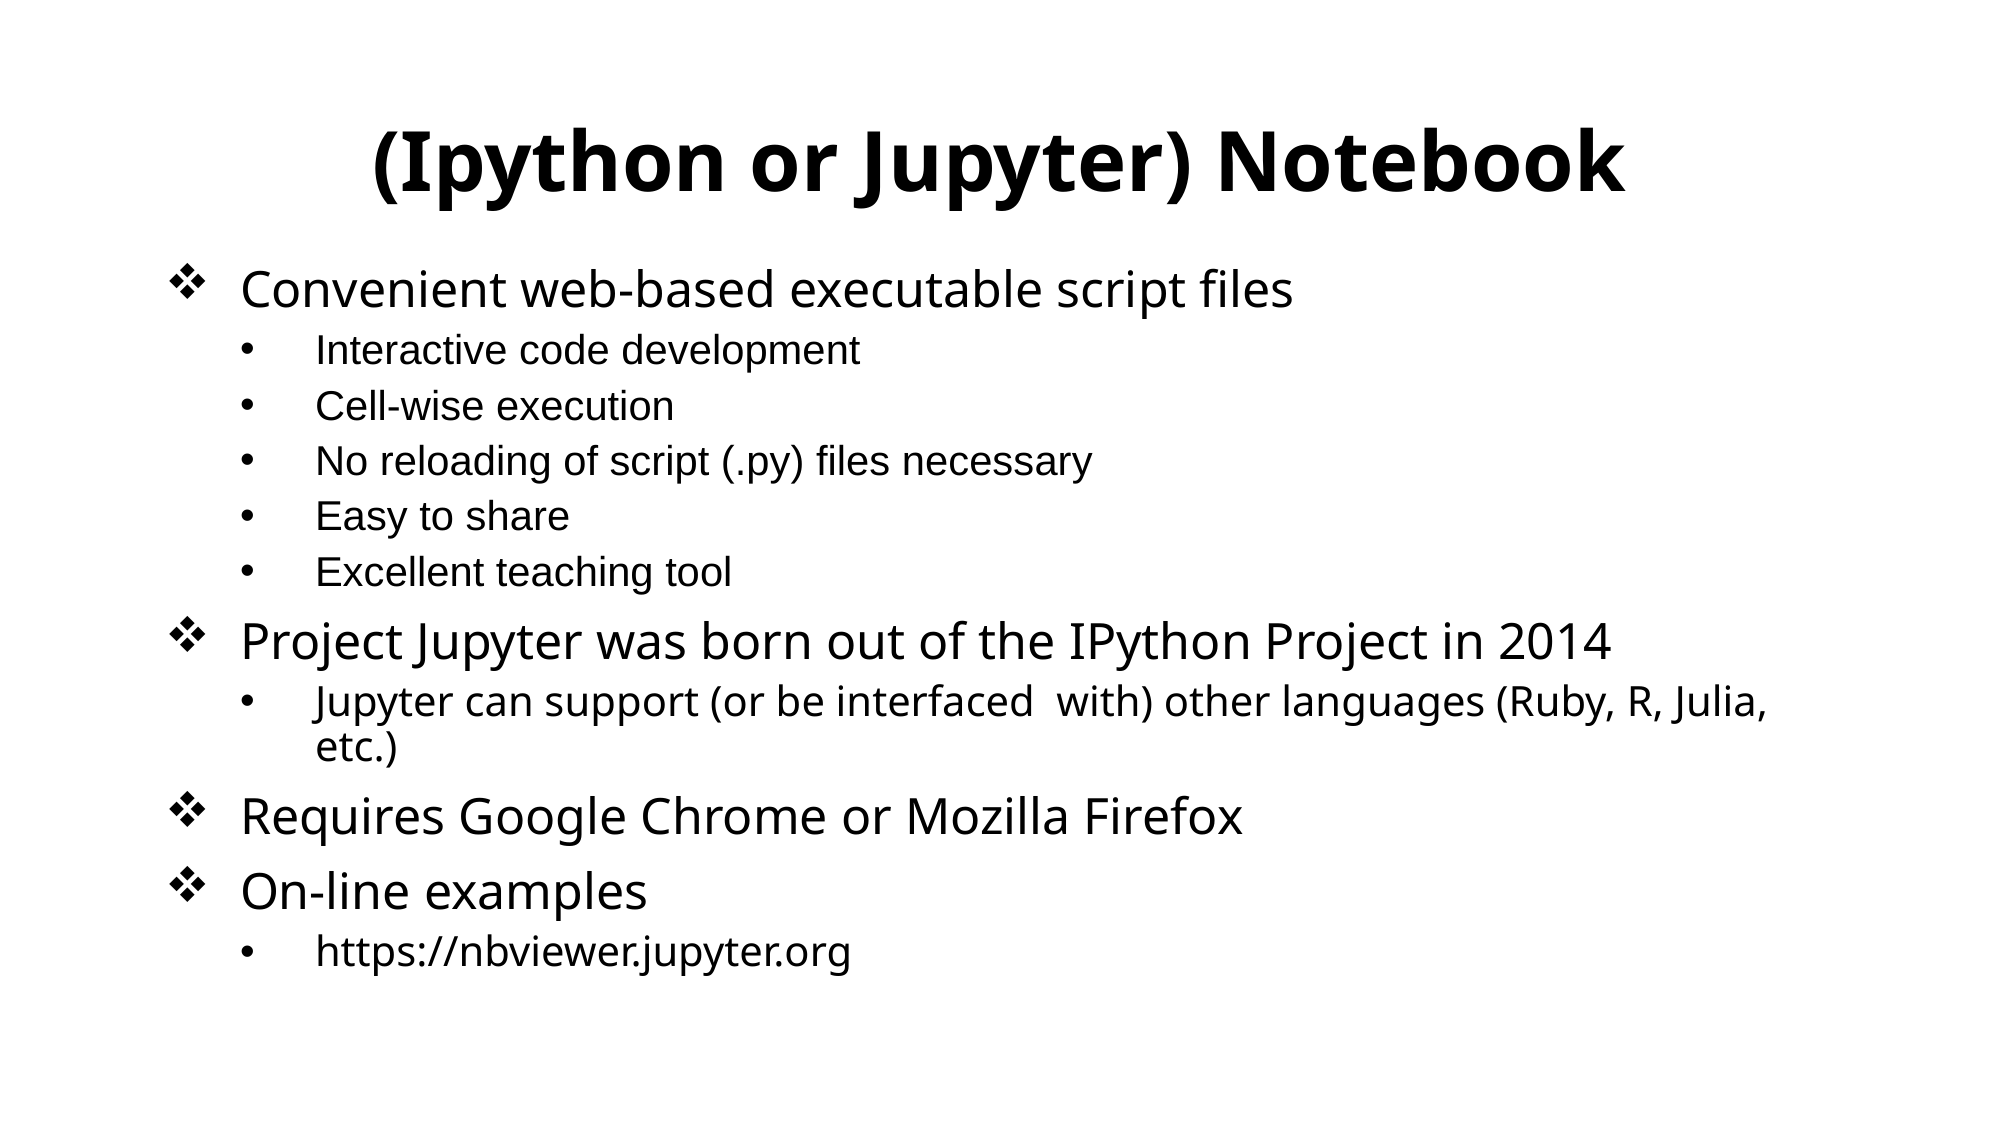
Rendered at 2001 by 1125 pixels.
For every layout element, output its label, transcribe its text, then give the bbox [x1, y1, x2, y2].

title (Ipython or Jupyter) Notebook [249, 84, 1750, 217]
subtitle Convenient web-based executable script files Interactive code development Cell-wise execution No reloading of script (.py) files necessary Easy to share Excellent teaching tool Project Jupyter was born out of the IPython Project in 2014 Jupyter can support (or be interfaced with) other languages (Ruby, R, Julia, etc.) Requires Google Chrome or Mozilla Firefox On-line examples https://nbviewer.jupyter.org [150, 256, 1867, 989]
